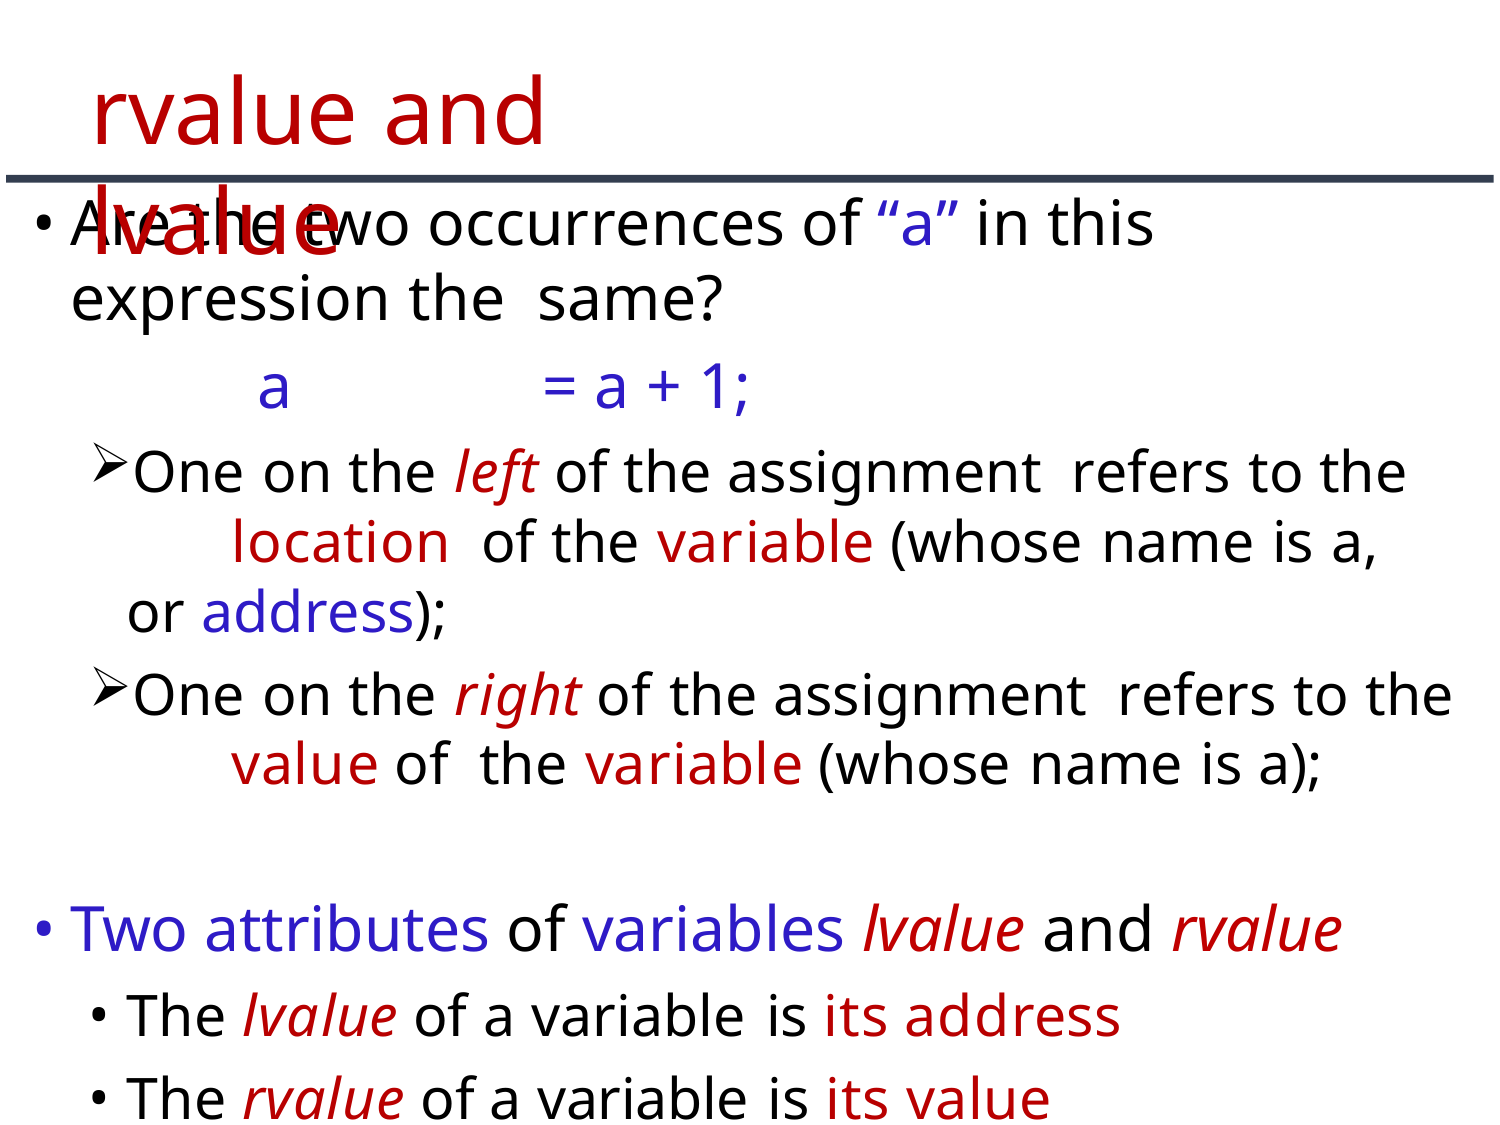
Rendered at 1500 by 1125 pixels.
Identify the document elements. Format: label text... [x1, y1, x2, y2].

text_box [6, 174, 87, 183]
text_box [718, 174, 1494, 183]
text_box Are the two occurrences of “a” in this expression the same? a = a + 1; One on the left of the assignment refers to the location of the variable (whose name is a, or address); One on the right of the assignment refers to the value of the variable (whose name is a); Two attributes of variables lvalue and rvalue The lvalue of a variable is its address The rvalue of a variable is its value [30, 183, 1467, 1125]
title rvalue and lvalue [87, 50, 718, 273]
